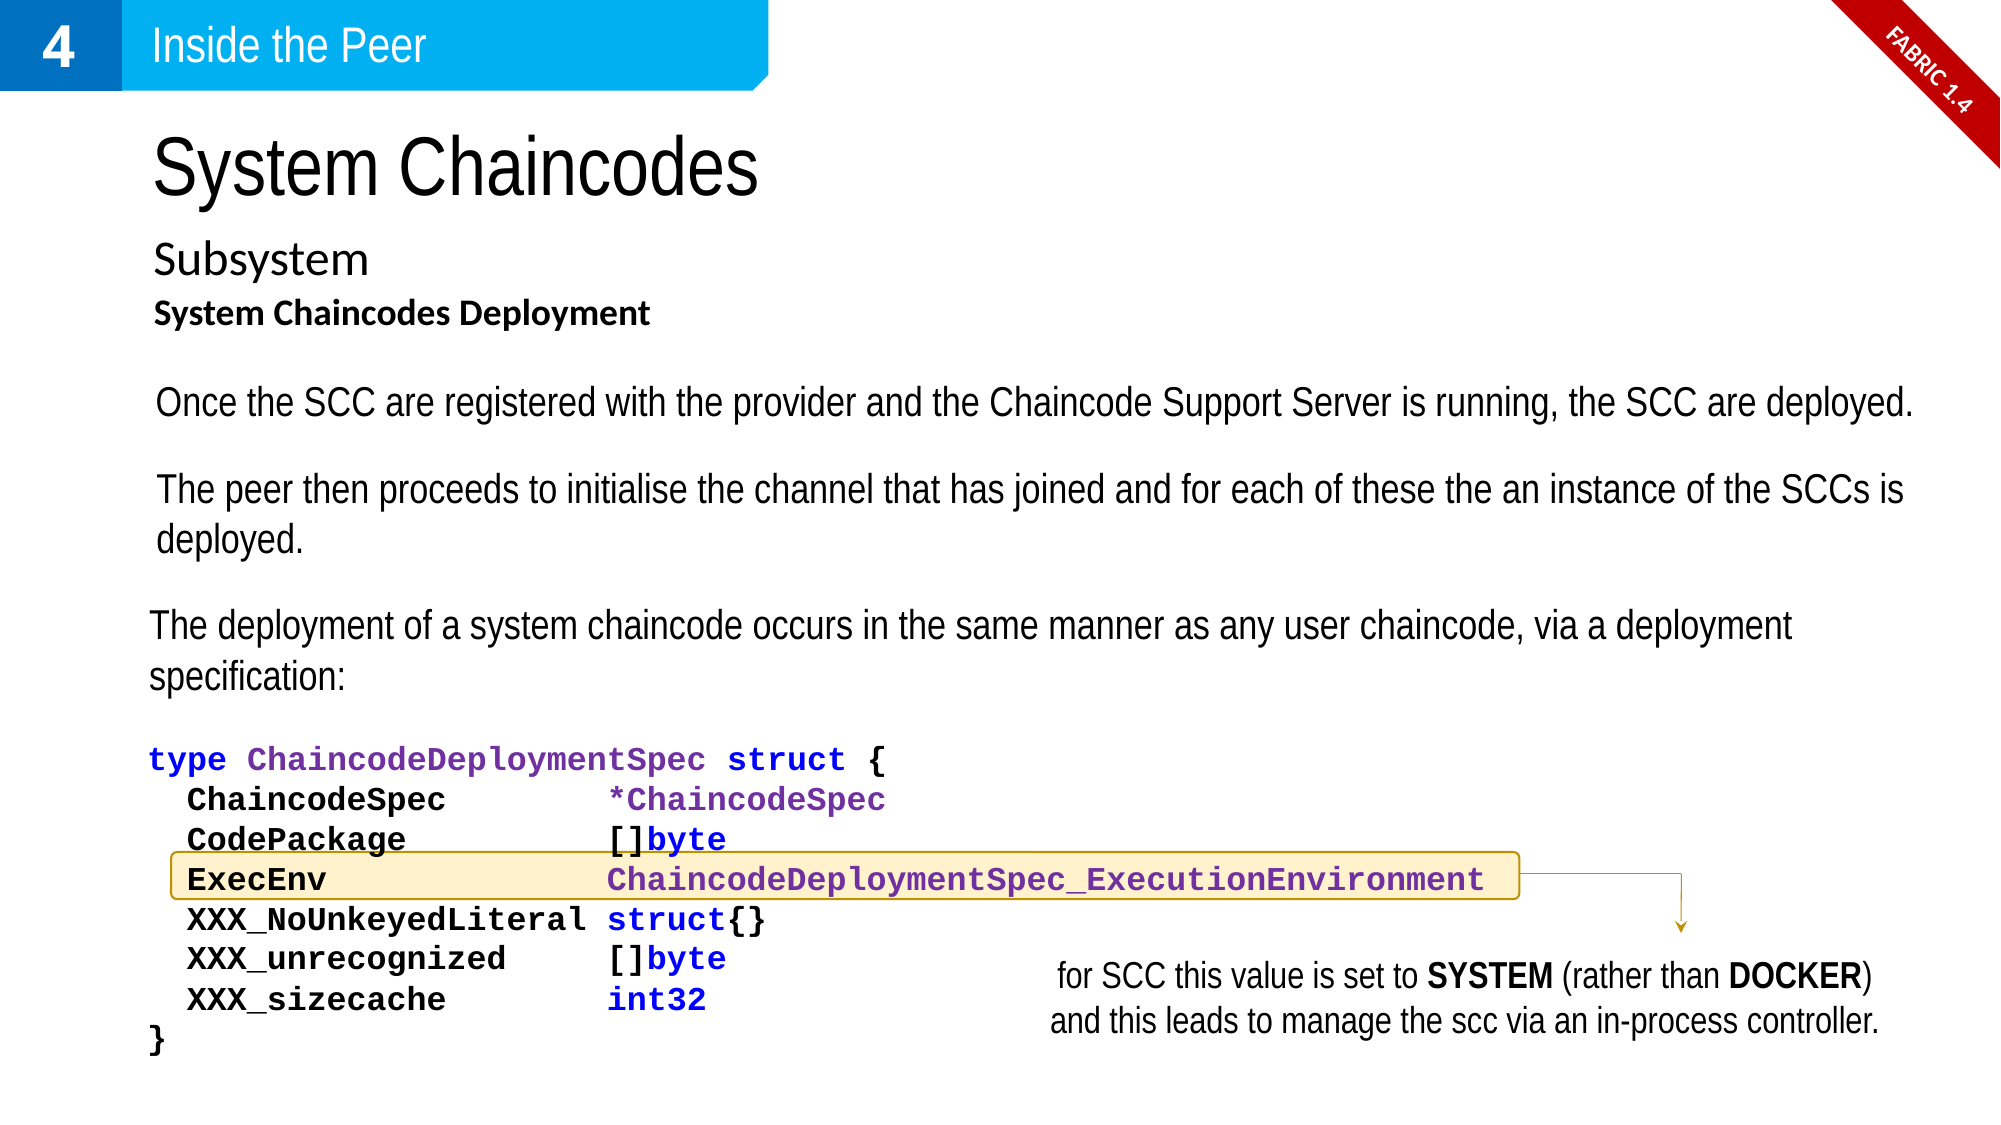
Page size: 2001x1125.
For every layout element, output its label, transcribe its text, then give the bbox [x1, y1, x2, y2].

text_box Once the SCC are registered with the provider and the Chaincode Support Server is running, the SCC are deployed. [140, 367, 1958, 433]
text_box The deployment of a system chaincode occurs in the same manner as any user chaincode, via a deployment specification: [134, 590, 1907, 706]
text_box The peer then proceeds to initialise the channel that has joined and for each of these the an instance of the SCCs is deployed. [141, 454, 1933, 569]
text_box FABRIC 1.4 [1831, 0, 2000, 169]
title System Chaincodes [137, 59, 1863, 278]
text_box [0, 0, 768, 91]
text_box type ChaincodeDeploymentSpec struct { ChaincodeSpec *ChaincodeSpec CodePackage []byte ExecEnv ChaincodeDeploymentSpec_ExecutionEnvironment XXX_NoUnkeyedLiteral struct{} XXX_unrecognized []byte XXX_sizecache int32 } [132, 729, 1655, 1064]
text_box System Chaincodes Deployment [139, 280, 667, 341]
text_box Subsystem [138, 218, 385, 294]
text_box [170, 851, 1907, 1051]
